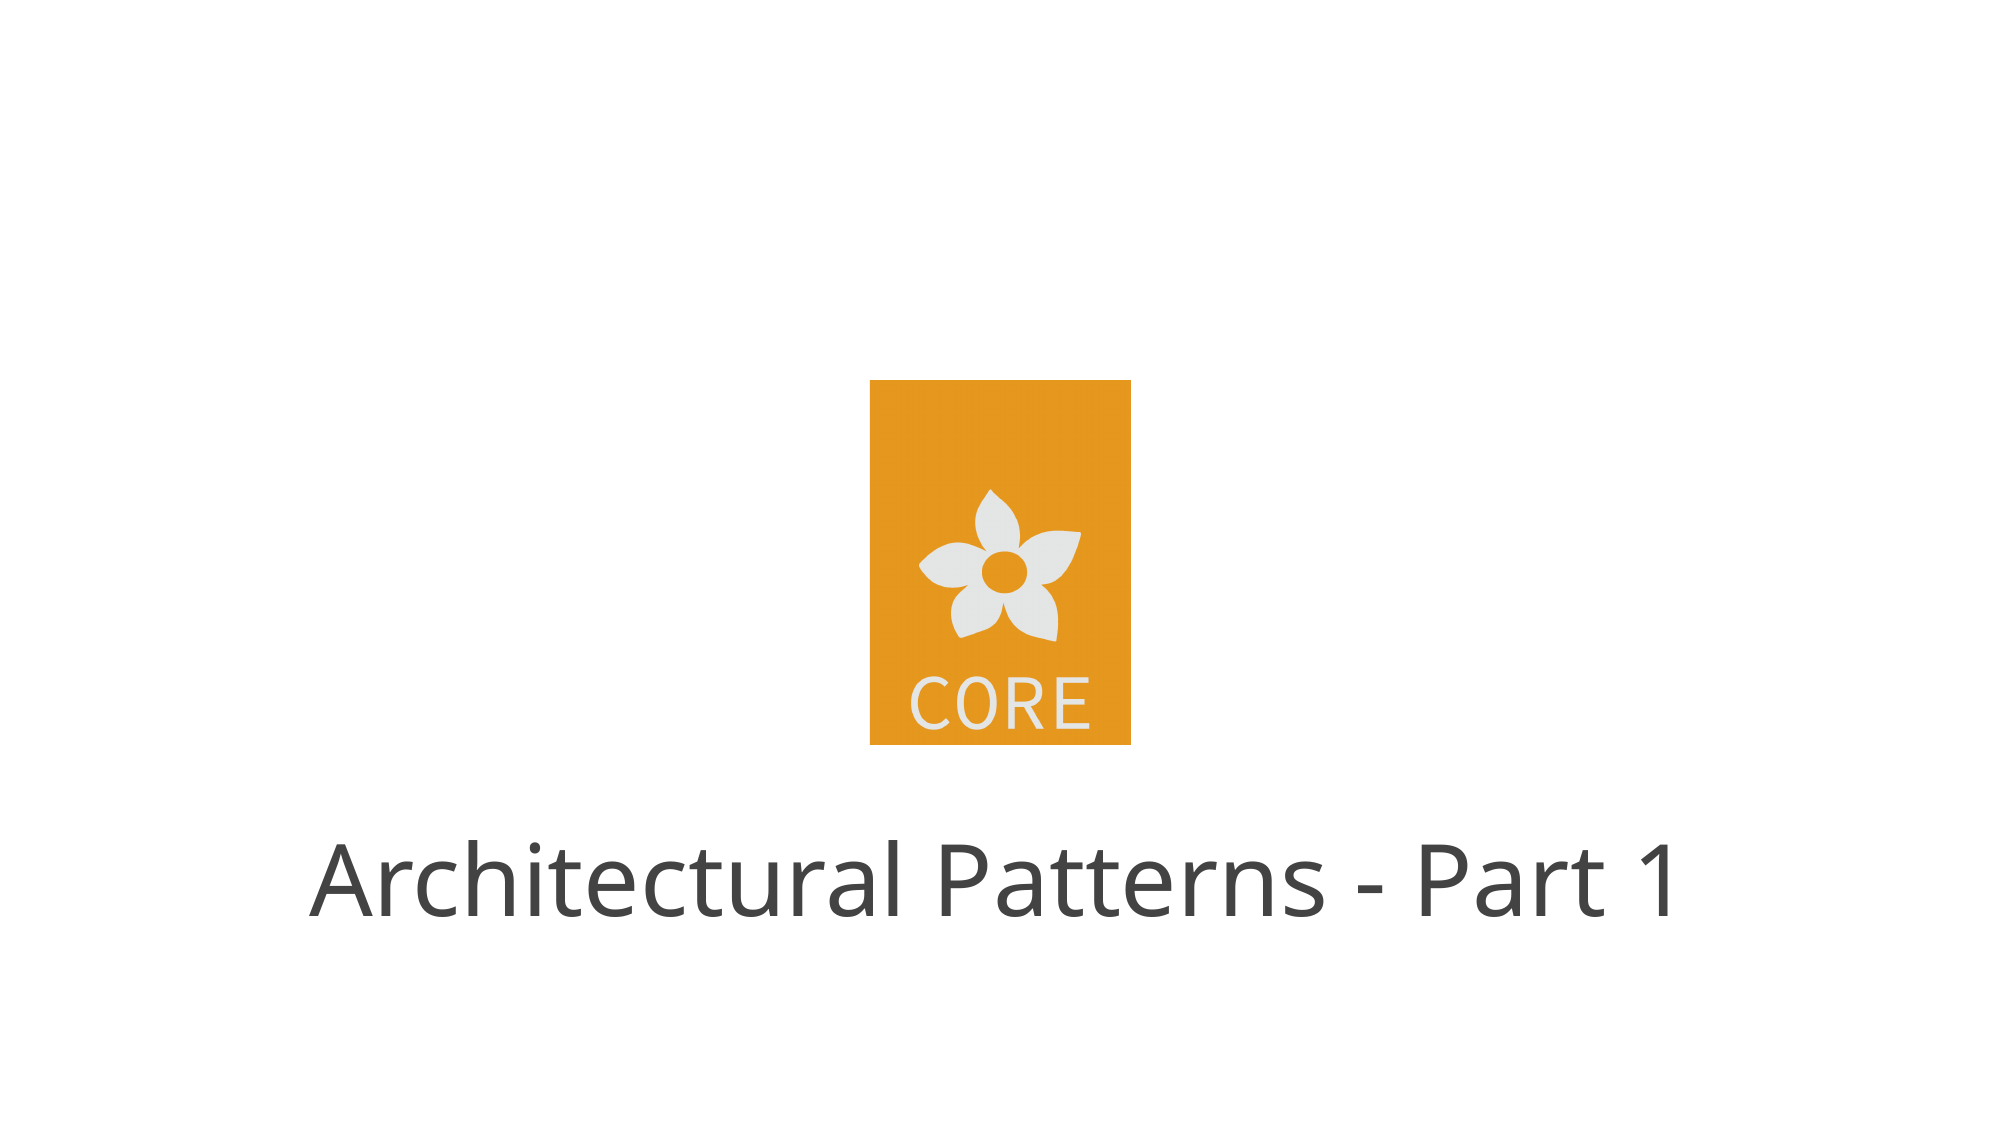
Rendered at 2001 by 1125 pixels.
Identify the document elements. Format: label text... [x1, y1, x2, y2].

picture [869, 380, 1131, 745]
title Architectural Patterns - Part 1 [249, 798, 1750, 946]
